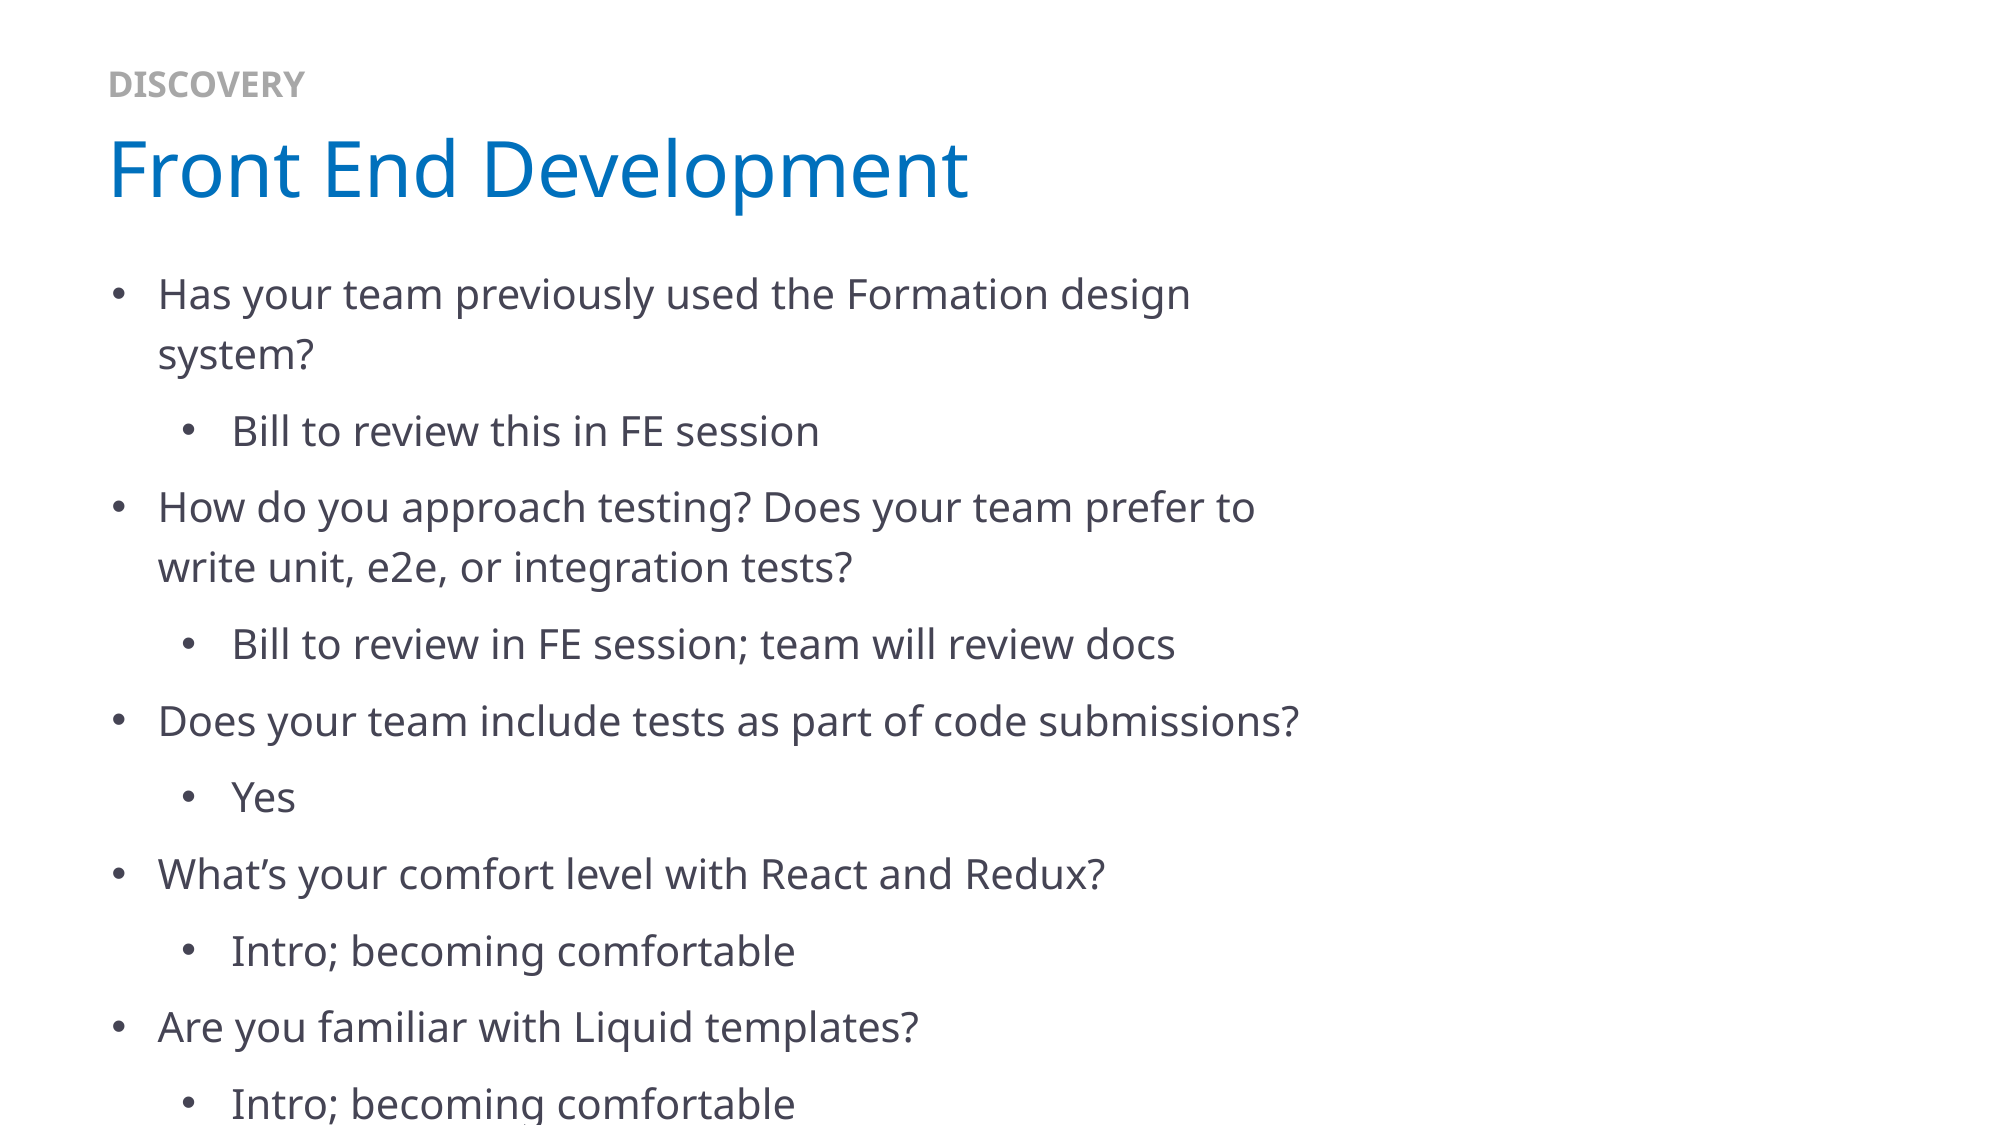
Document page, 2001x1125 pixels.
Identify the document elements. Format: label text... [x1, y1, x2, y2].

title Front End Development [99, 113, 1750, 251]
list DISCOVERY [99, 54, 1750, 113]
list Has your team previously used the Formation design system? Bill to review this in FE session How do you approach testing? Does your team prefer to write unit, e2e, or integration tests? Bill to review in FE session; team will review docs Does your team include tests as part of code submissions? Yes What’s your comfort level with React and Redux? Intro; becoming comfortable Are you familiar with Liquid templates? Intro; becoming comfortable [99, 251, 1323, 1014]
